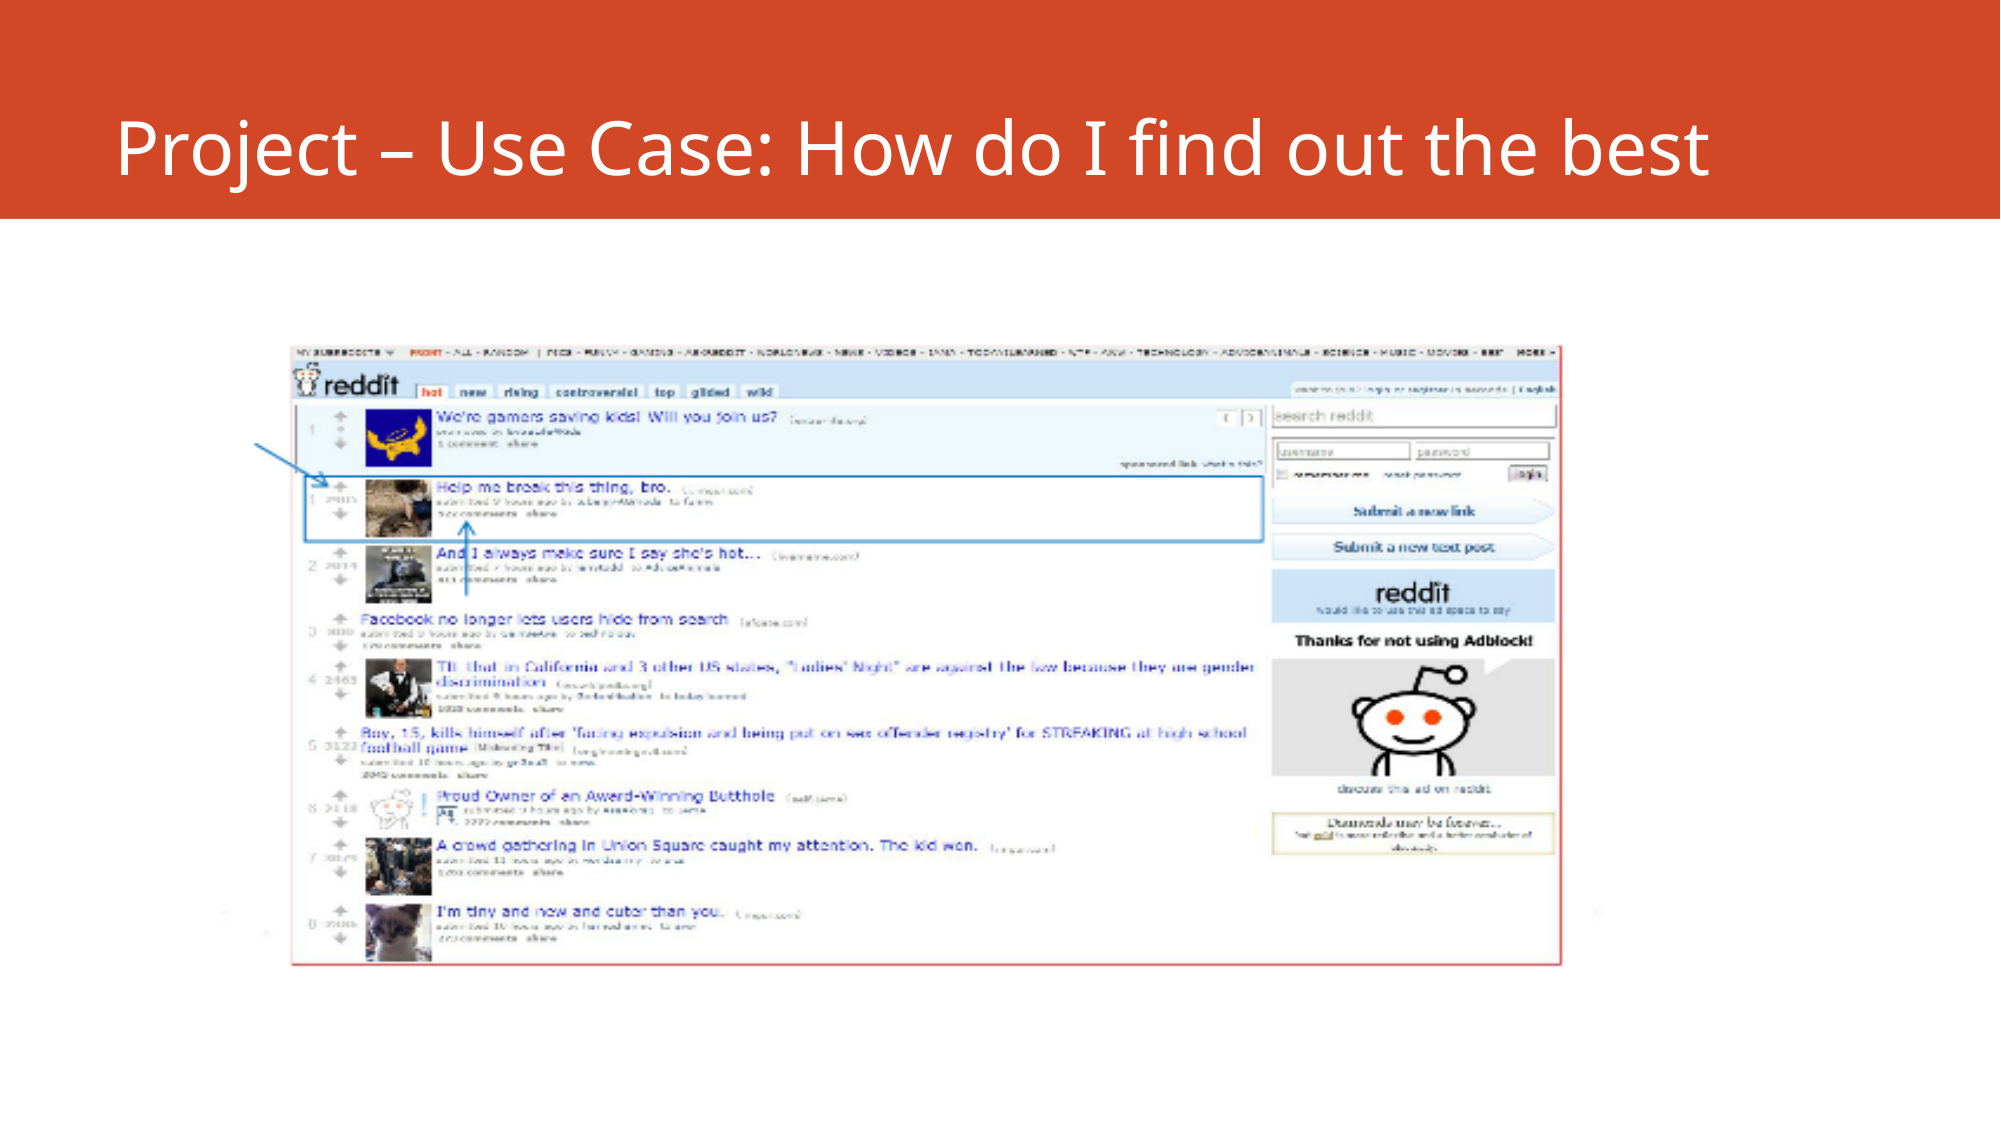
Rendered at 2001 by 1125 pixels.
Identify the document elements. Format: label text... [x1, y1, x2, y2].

picture [187, 333, 1761, 992]
title Project – Use Case: How do I find out the best [99, 0, 1863, 199]
